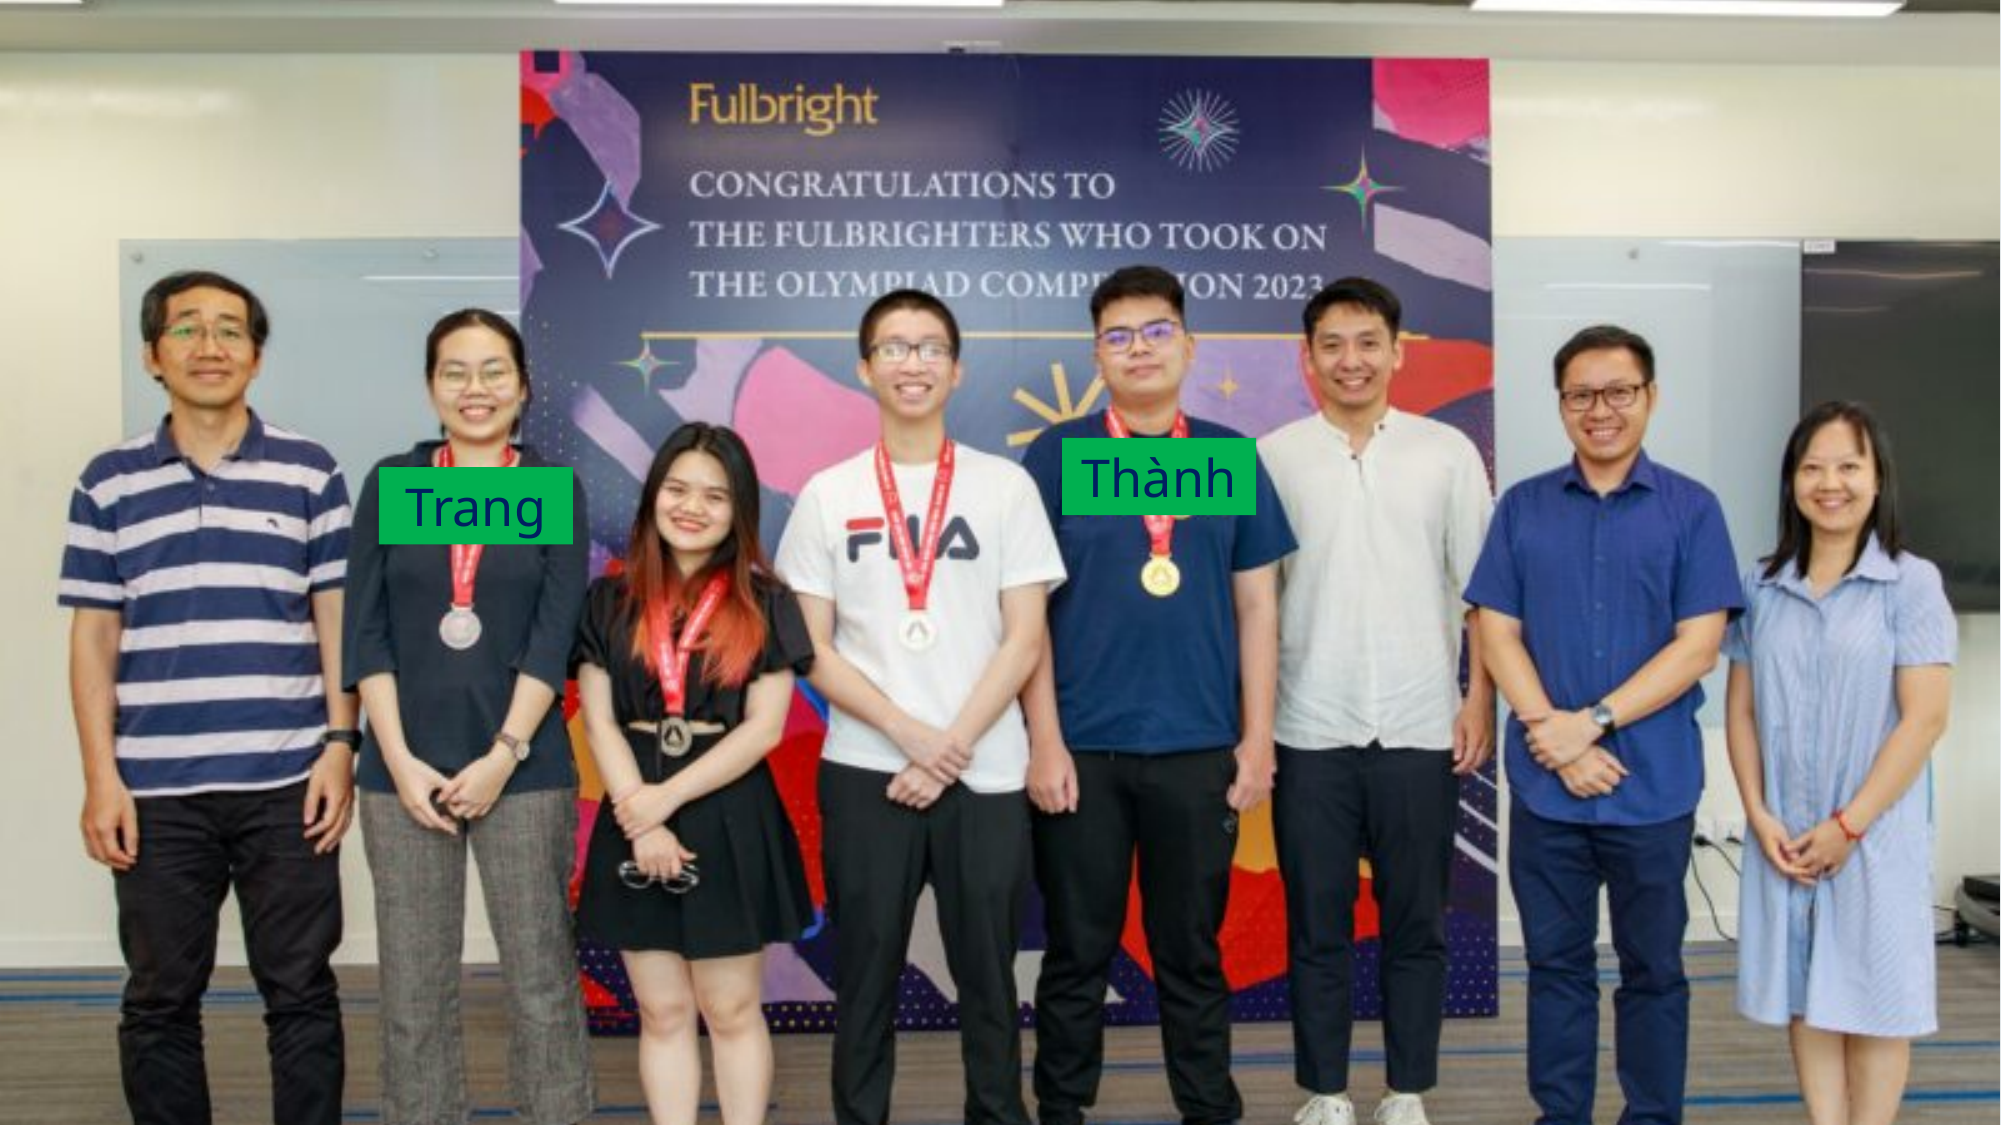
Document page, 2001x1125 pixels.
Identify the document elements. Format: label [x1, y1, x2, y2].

list [0, 0, 2000, 1125]
